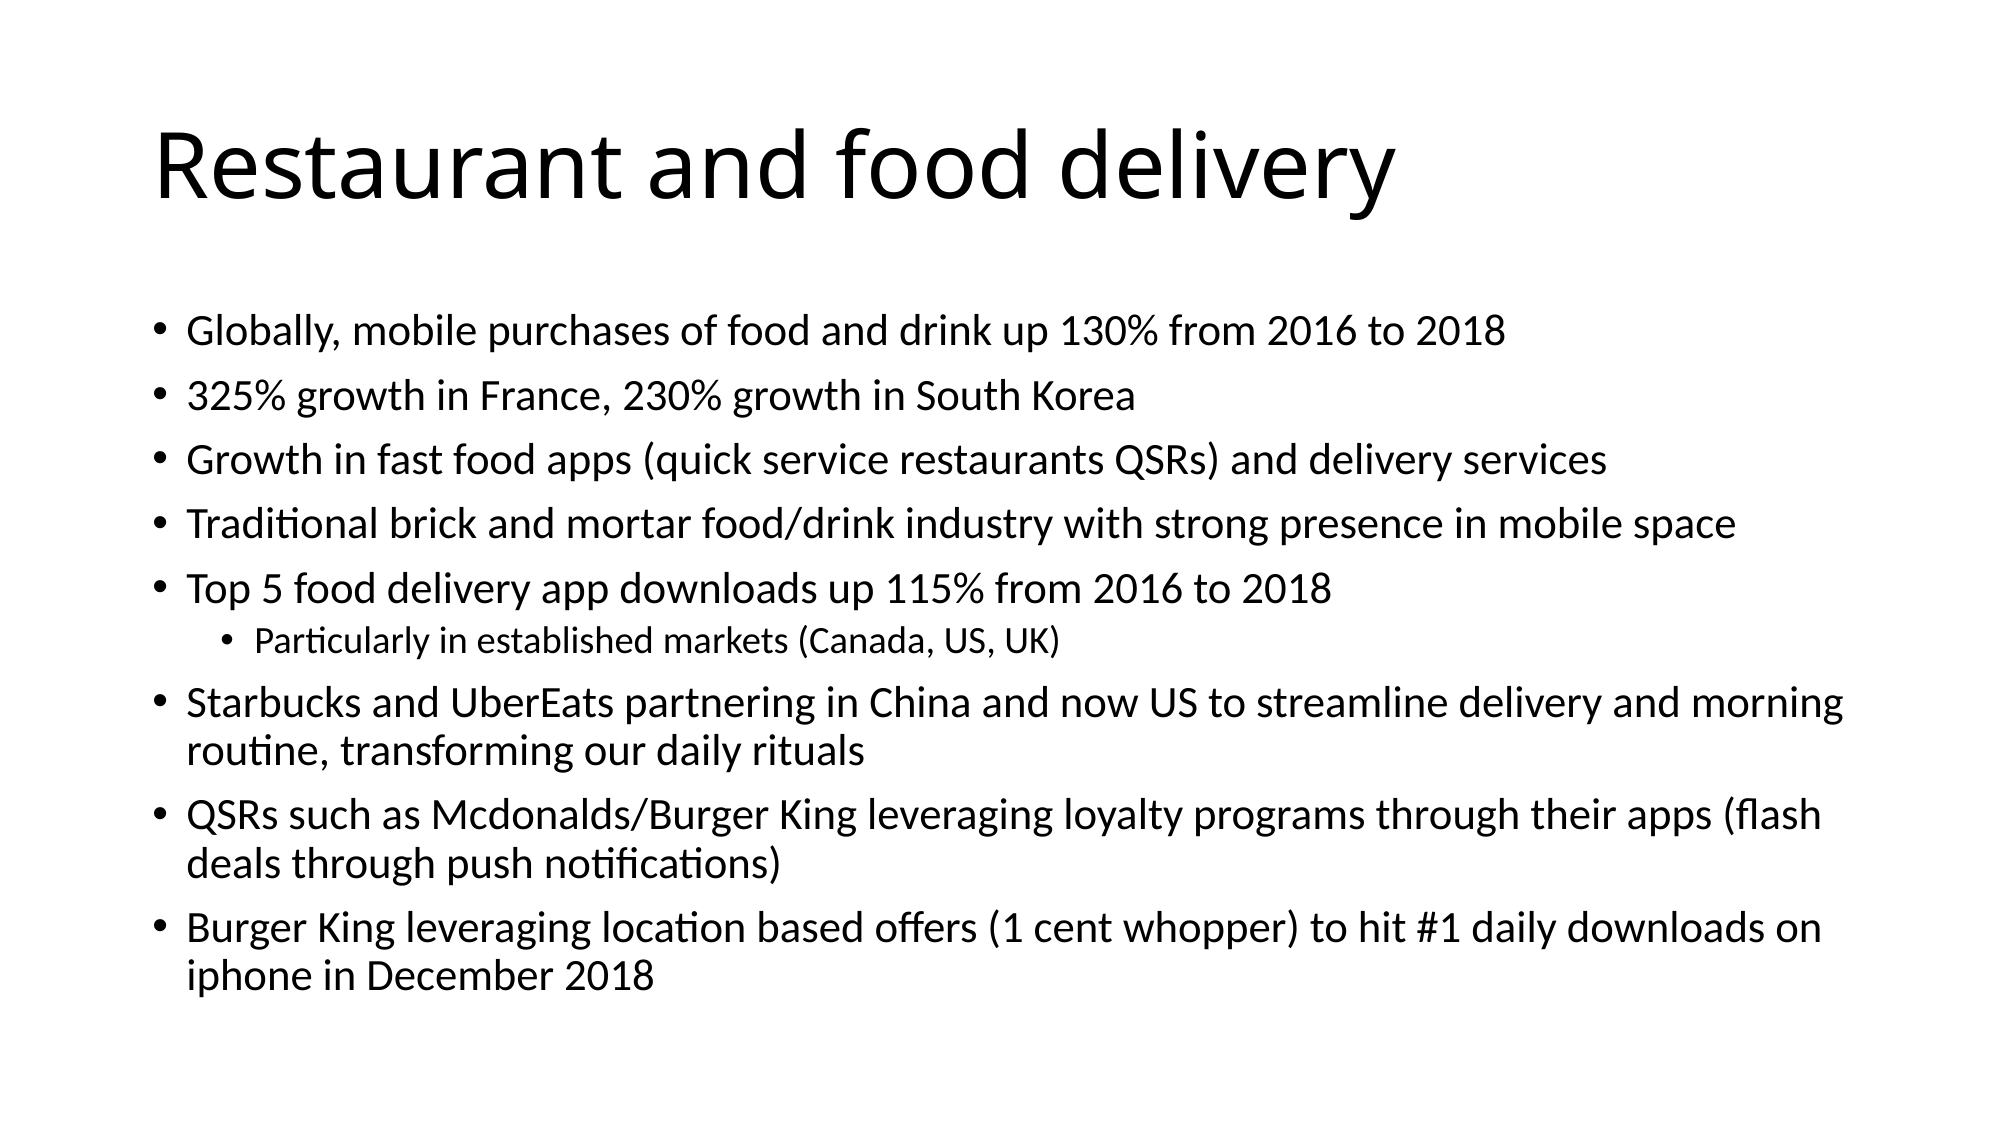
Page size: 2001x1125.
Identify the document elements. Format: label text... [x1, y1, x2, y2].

list Globally, mobile purchases of food and drink up 130% from 2016 to 2018 325% growth in France, 230% growth in South Korea Growth in fast food apps (quick service restaurants QSRs) and delivery services Traditional brick and mortar food/drink industry with strong presence in mobile space Top 5 food delivery app downloads up 115% from 2016 to 2018 Particularly in established markets (Canada, US, UK) Starbucks and UberEats partnering in China and now US to streamline delivery and morning routine, transforming our daily rituals QSRs such as Mcdonalds/Burger King leveraging loyalty programs through their apps (flash deals through push notifications) Burger King leveraging location based offers (1 cent whopper) to hit #1 daily downloads on iphone in December 2018 [137, 299, 1863, 1014]
title Restaurant and food delivery [137, 59, 1863, 278]
